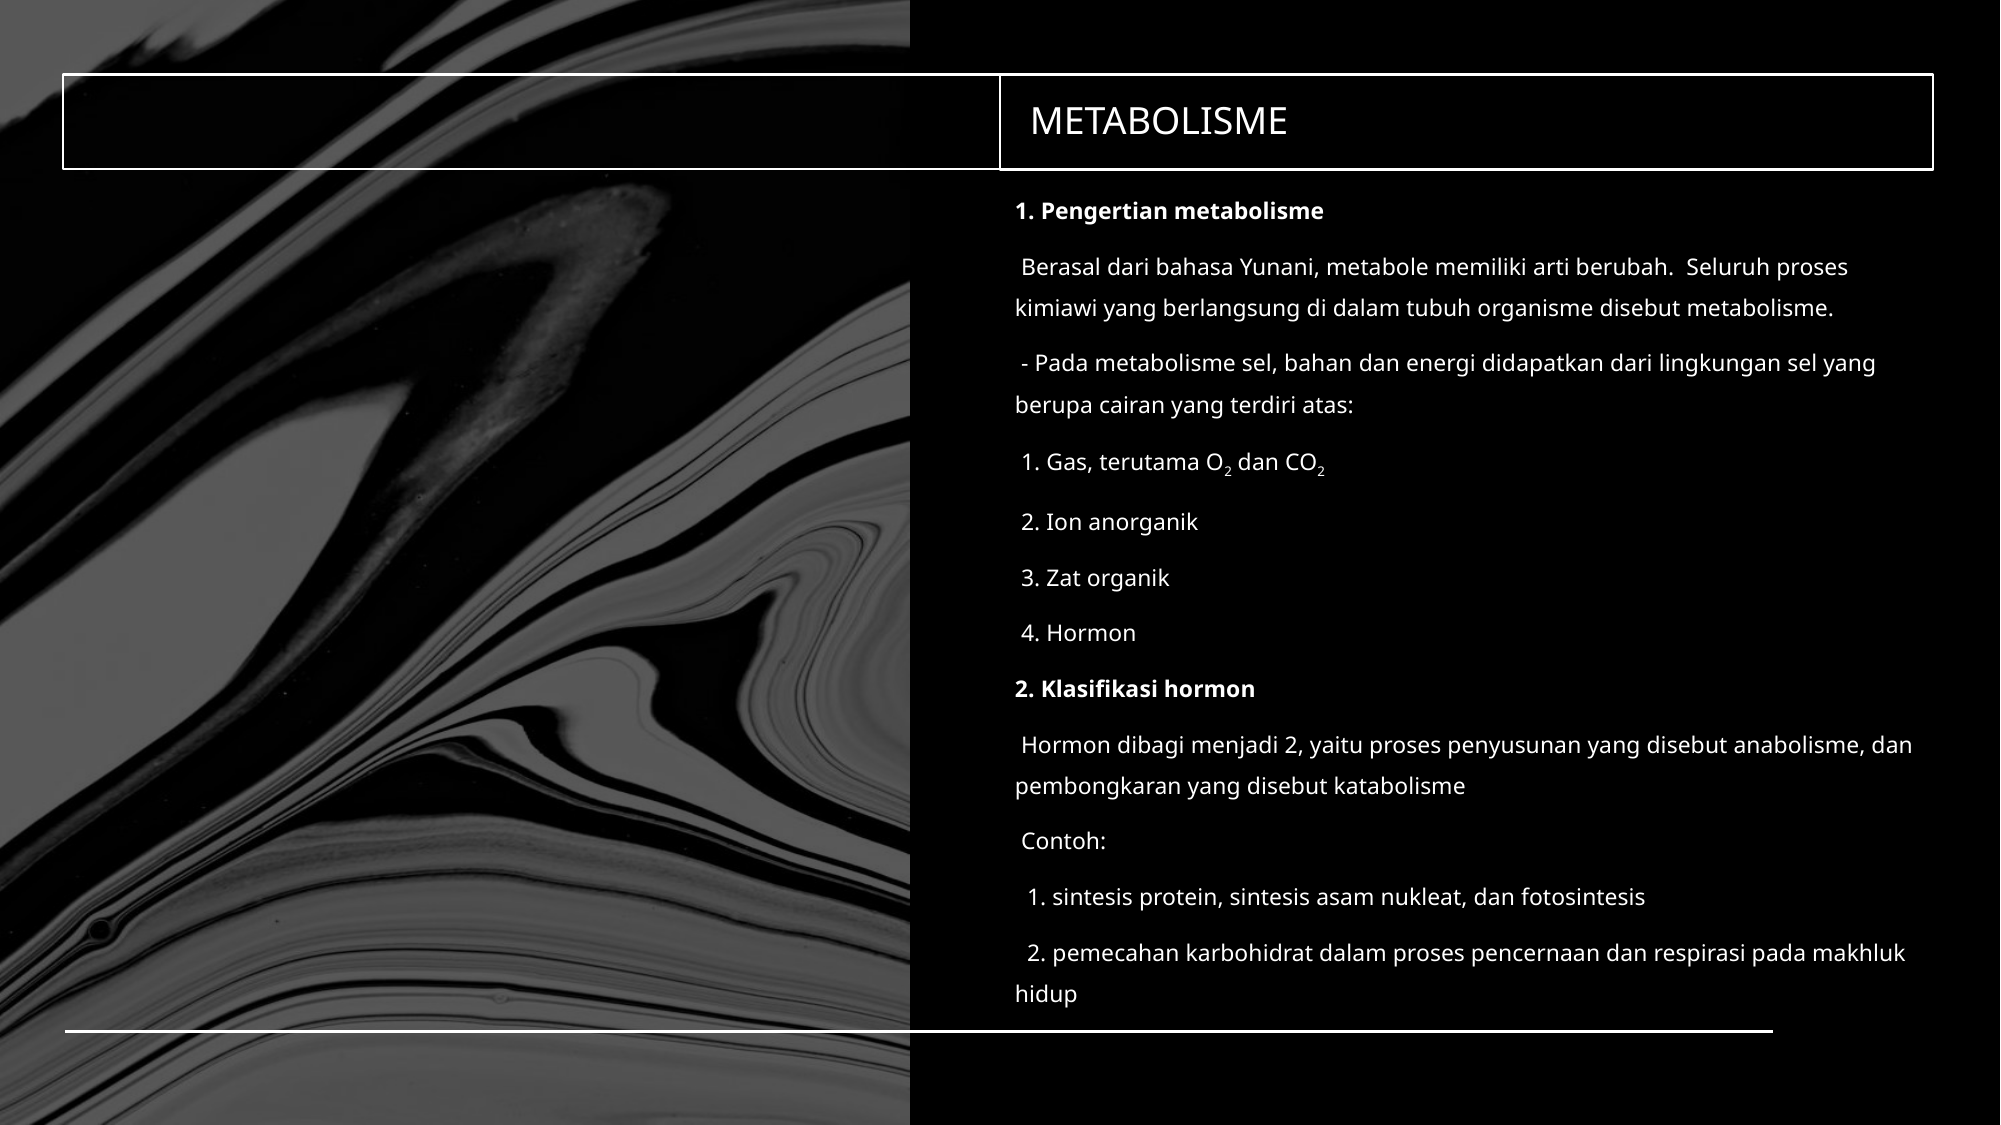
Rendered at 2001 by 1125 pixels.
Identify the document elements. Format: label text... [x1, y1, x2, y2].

picture [64, 76, 910, 168]
picture [0, 0, 910, 1125]
list 1. Pengertian metabolisme Berasal dari bahasa Yunani, metabole memiliki arti berubah. Seluruh proses kimiawi yang berlangsung di dalam tubuh organisme disebut metabolisme. - Pada metabolisme sel, bahan dan energi didapatkan dari lingkungan sel yang berupa cairan yang terdiri atas: 1. Gas, terutama O2 dan CO2 2. Ion anorganik 3. Zat organik 4. Hormon 2. Klasifikasi hormon Hormon dibagi menjadi 2, yaitu proses penyusunan yang disebut anabolisme, dan pembongkaran yang disebut katabolisme Contoh: 1. sintesis protein, sintesis asam nukleat, dan fotosintesis 2. pemecahan karbohidrat dalam proses pencernaan dan respirasi pada makhluk hidup [1000, 187, 1934, 1003]
title Metabolisme [999, 74, 1934, 171]
